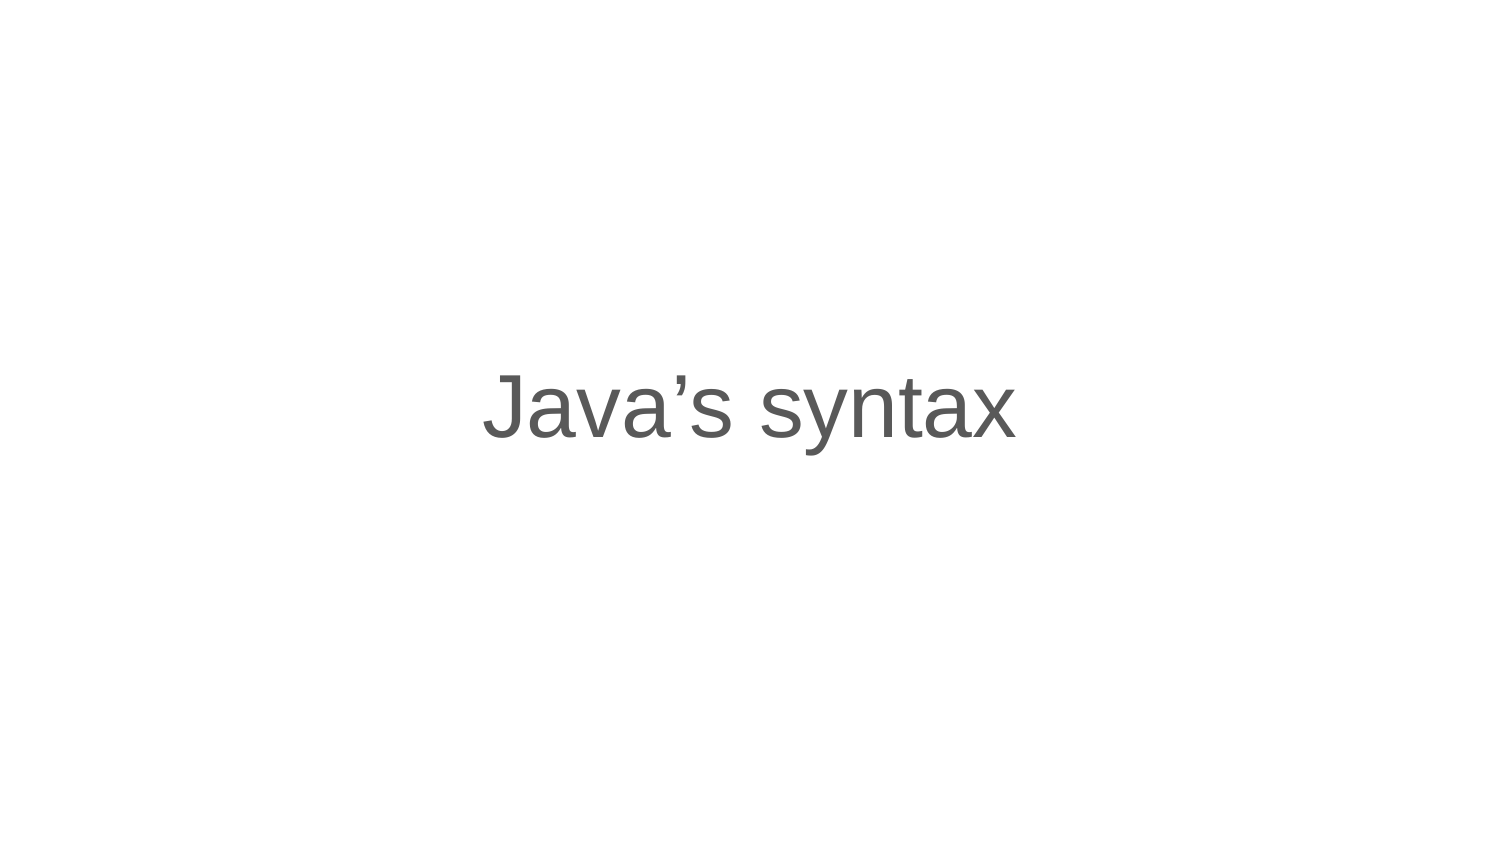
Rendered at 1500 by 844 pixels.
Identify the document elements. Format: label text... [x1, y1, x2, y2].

list Java’s syntax [51, 316, 1449, 750]
